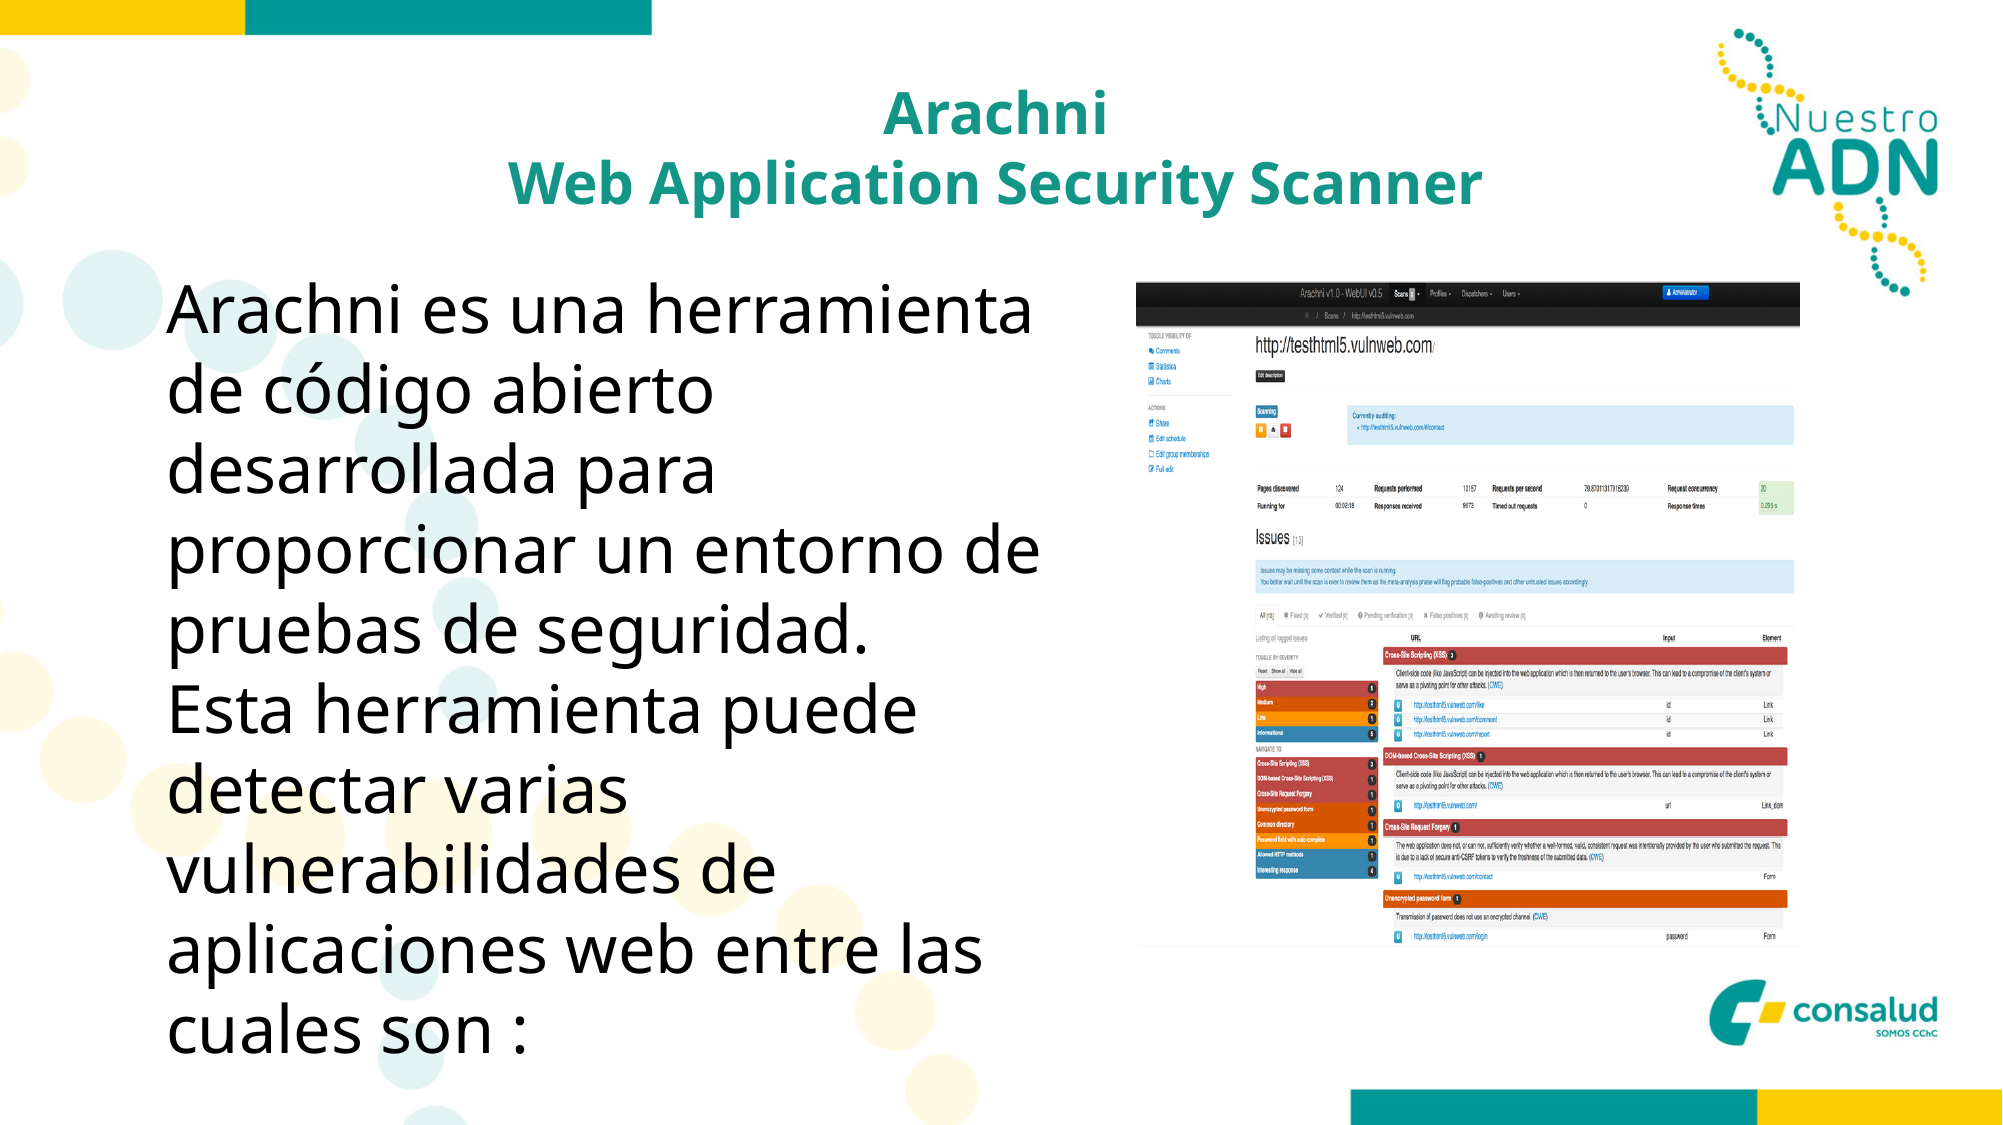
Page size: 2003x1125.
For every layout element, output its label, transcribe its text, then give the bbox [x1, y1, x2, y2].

text_box Arachni es una herramienta de código abierto desarrollada para proporcionar un entorno de pruebas de seguridad. Esta herramienta puede detectar varias vulnerabilidades de aplicaciones web entre las cuales son : CSRF, XSS, SQL, RFI, LFI, ETC… [151, 259, 1104, 1125]
text_box Arachni Web Application Security Scanner [128, 68, 1865, 224]
picture [0, 0, 2002, 1125]
